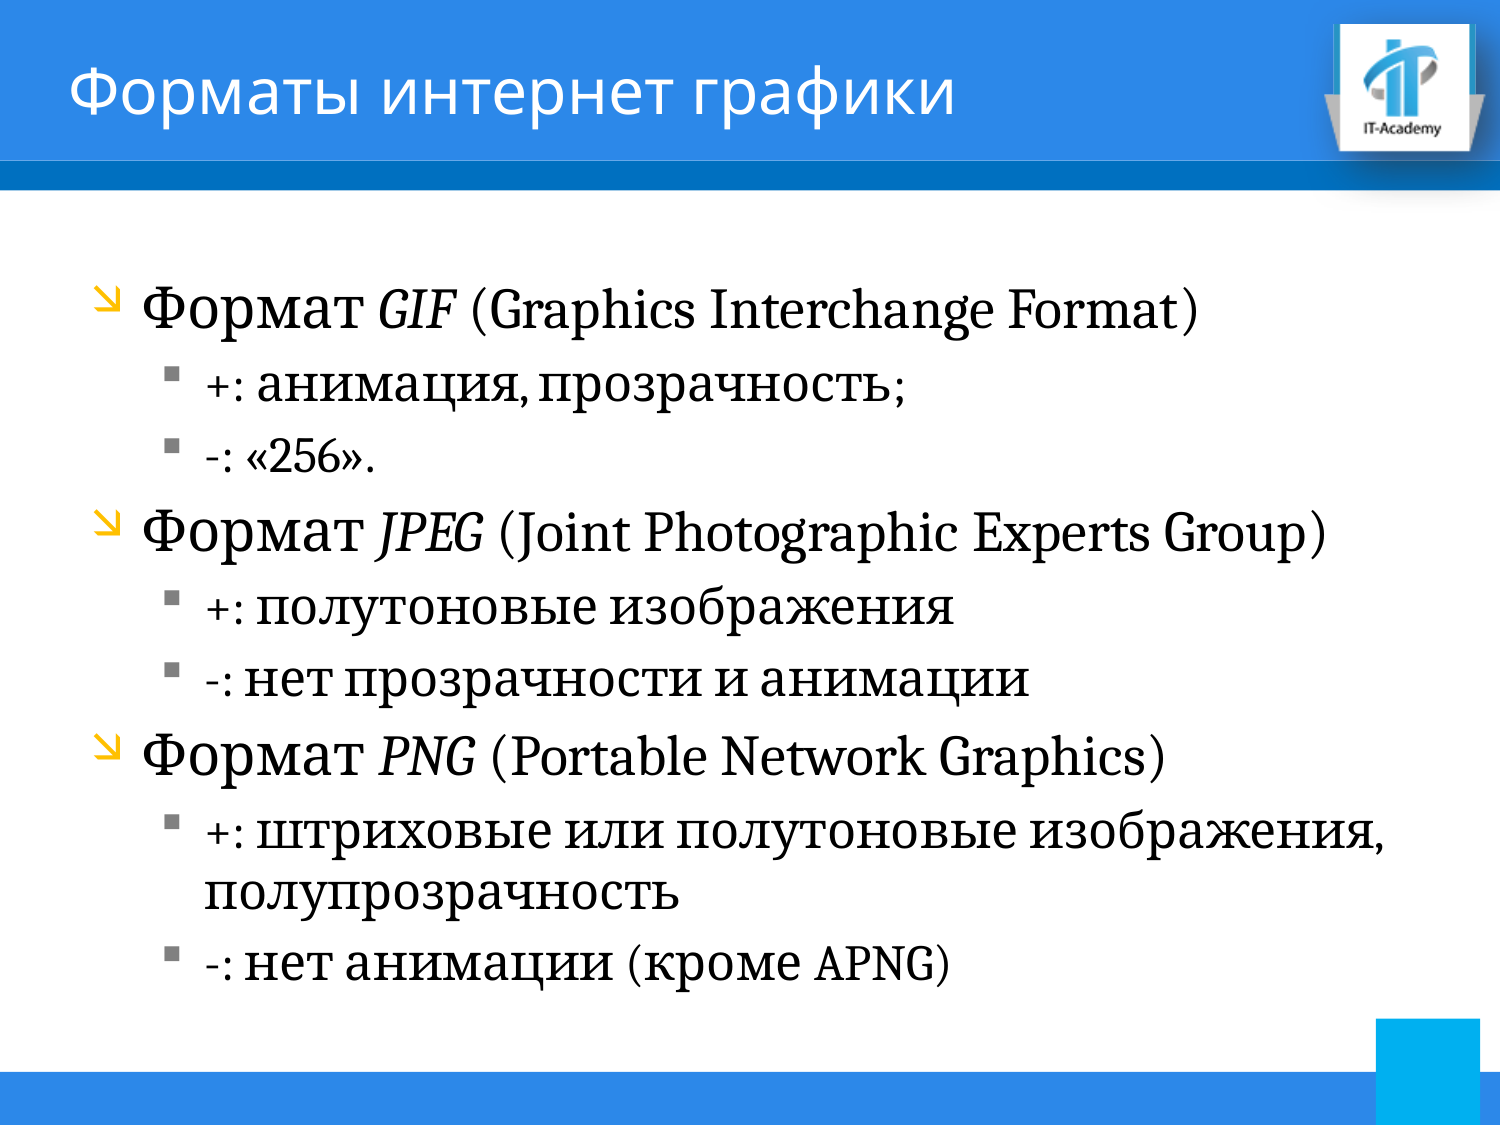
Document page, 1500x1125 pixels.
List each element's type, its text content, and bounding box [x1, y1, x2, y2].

list Формат GIF (Graphics Interchange Format) +: анимация, прозрачность; -: «256». Формат JPEG (Joint Photographic Experts Group) +: полутоновые изображения -: нет прозрачности и анимации Формат PNG (Portable Network Graphics) +: штриховые или полутоновые изображения, полупрозрачность -: нет анимации (кроме APNG) [75, 262, 1425, 1005]
title Форматы интернет графики [53, 42, 1404, 135]
picture [1323, 24, 1487, 153]
